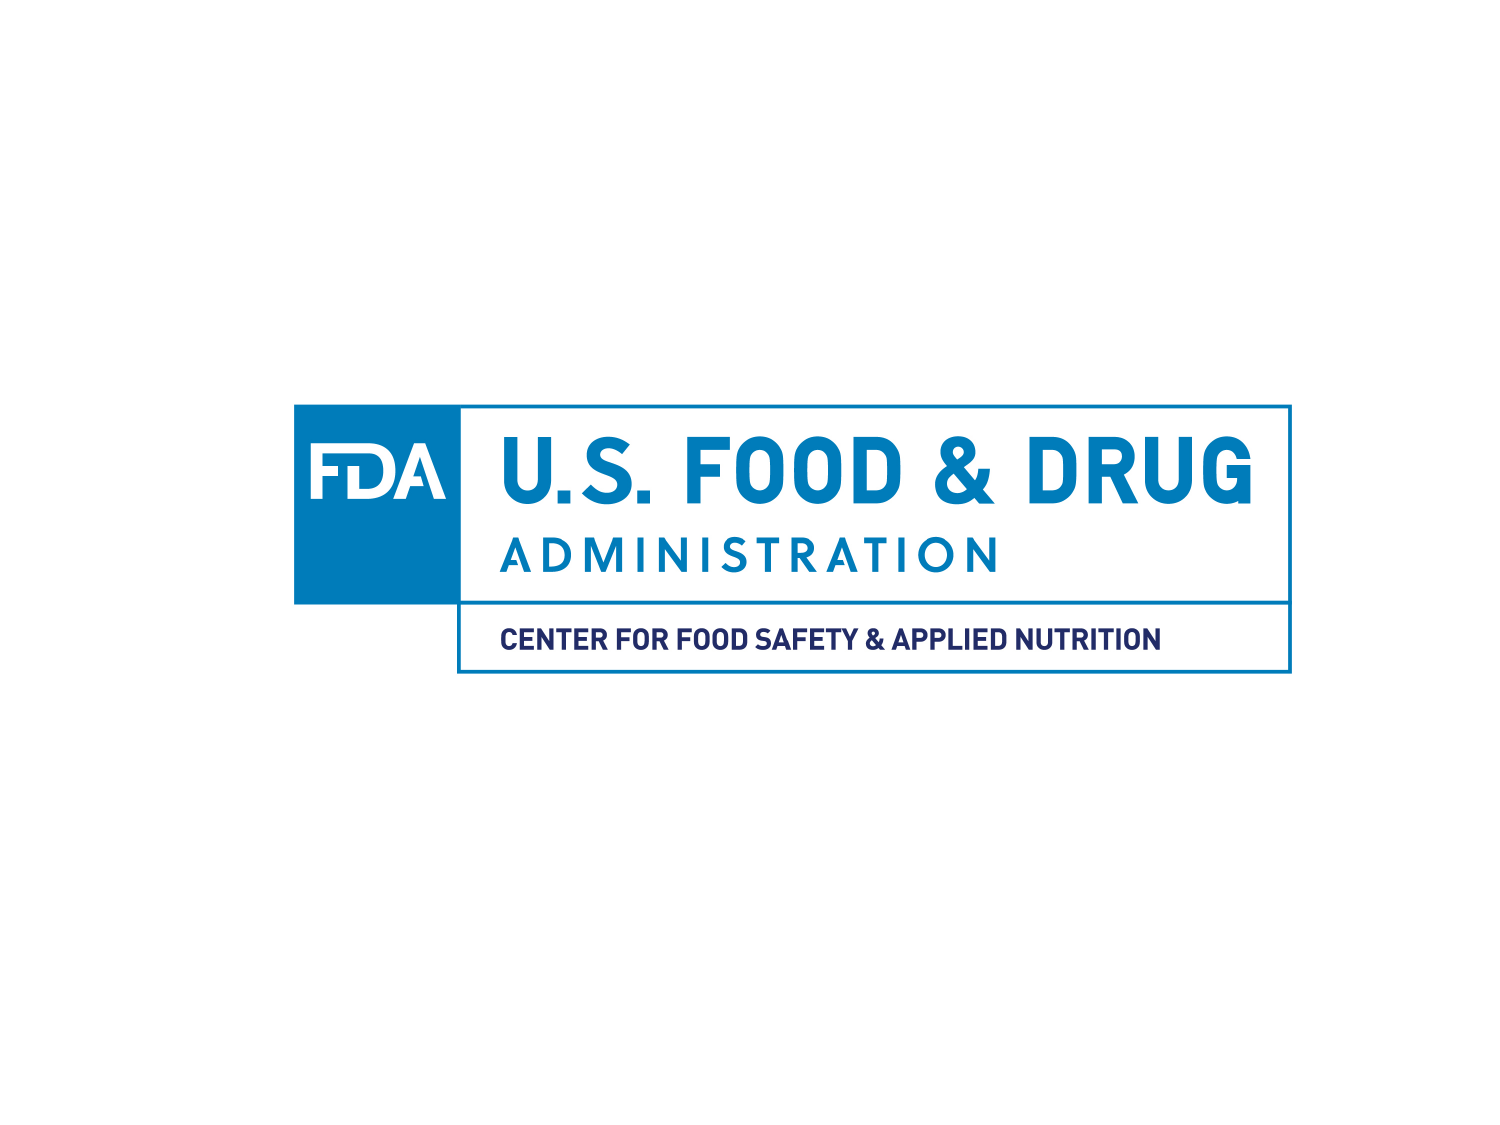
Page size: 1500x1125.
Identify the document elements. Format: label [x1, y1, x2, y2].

picture [235, 371, 1340, 707]
